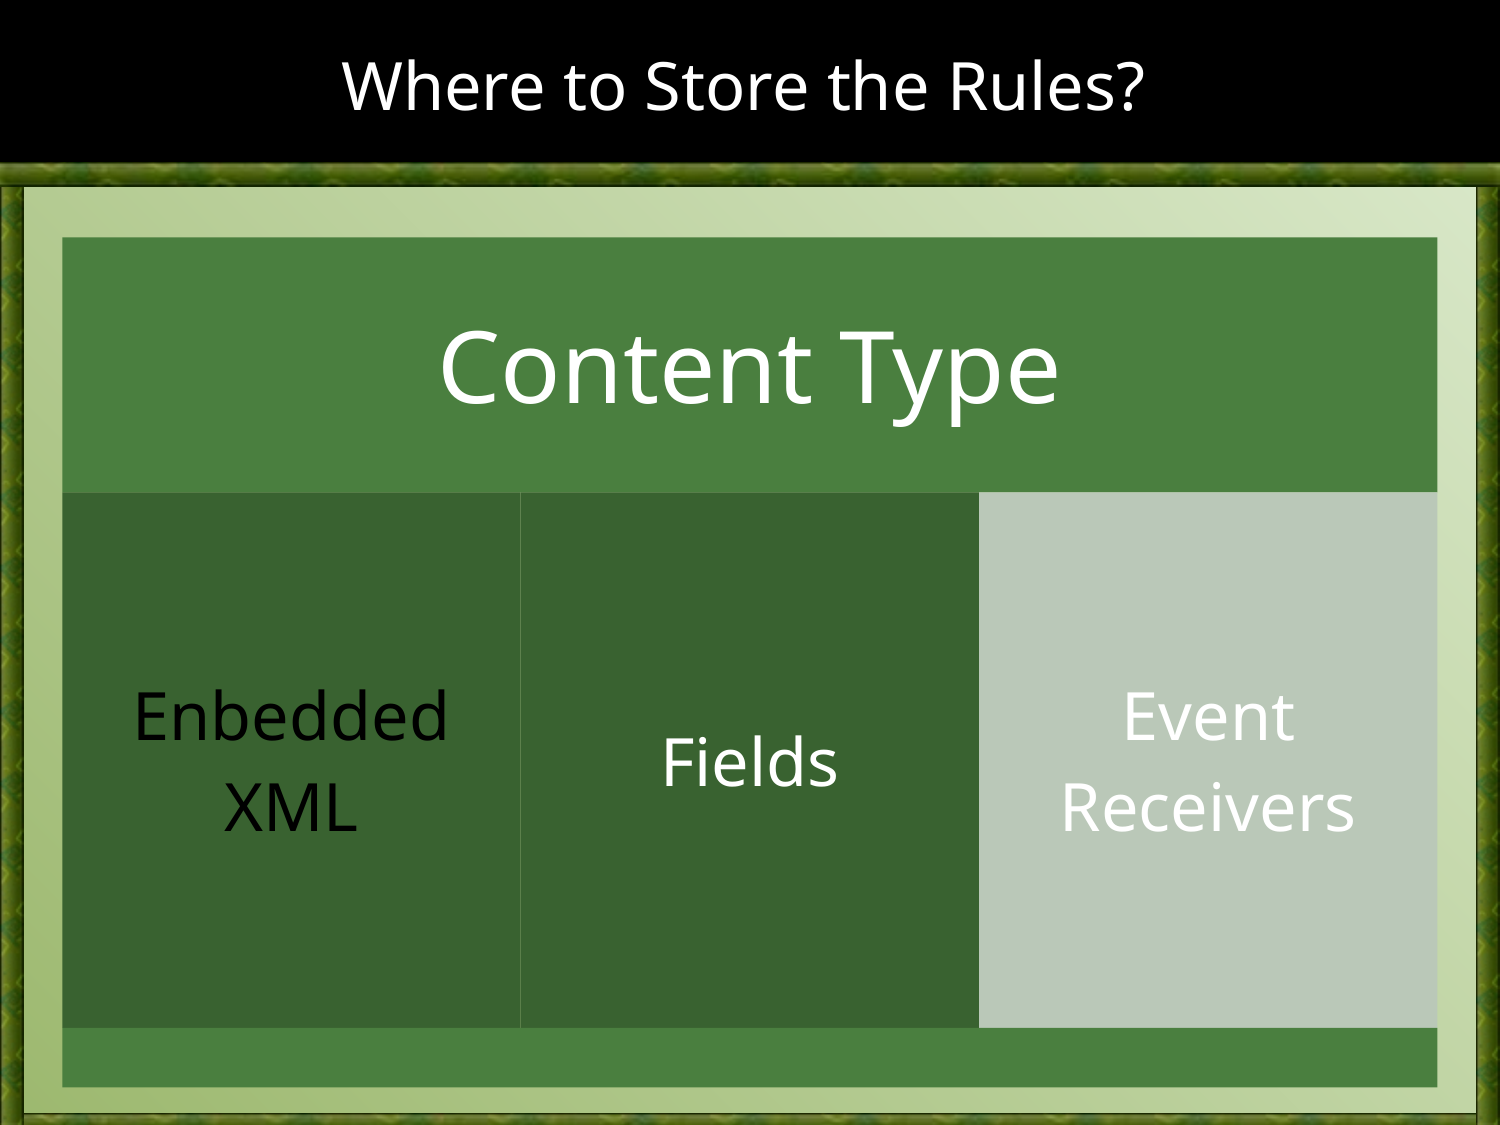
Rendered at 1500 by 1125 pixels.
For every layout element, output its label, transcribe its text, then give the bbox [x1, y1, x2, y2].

title Where to Store the Rules? [24, 24, 1463, 143]
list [62, 237, 1438, 1088]
picture [0, 162, 1500, 1125]
